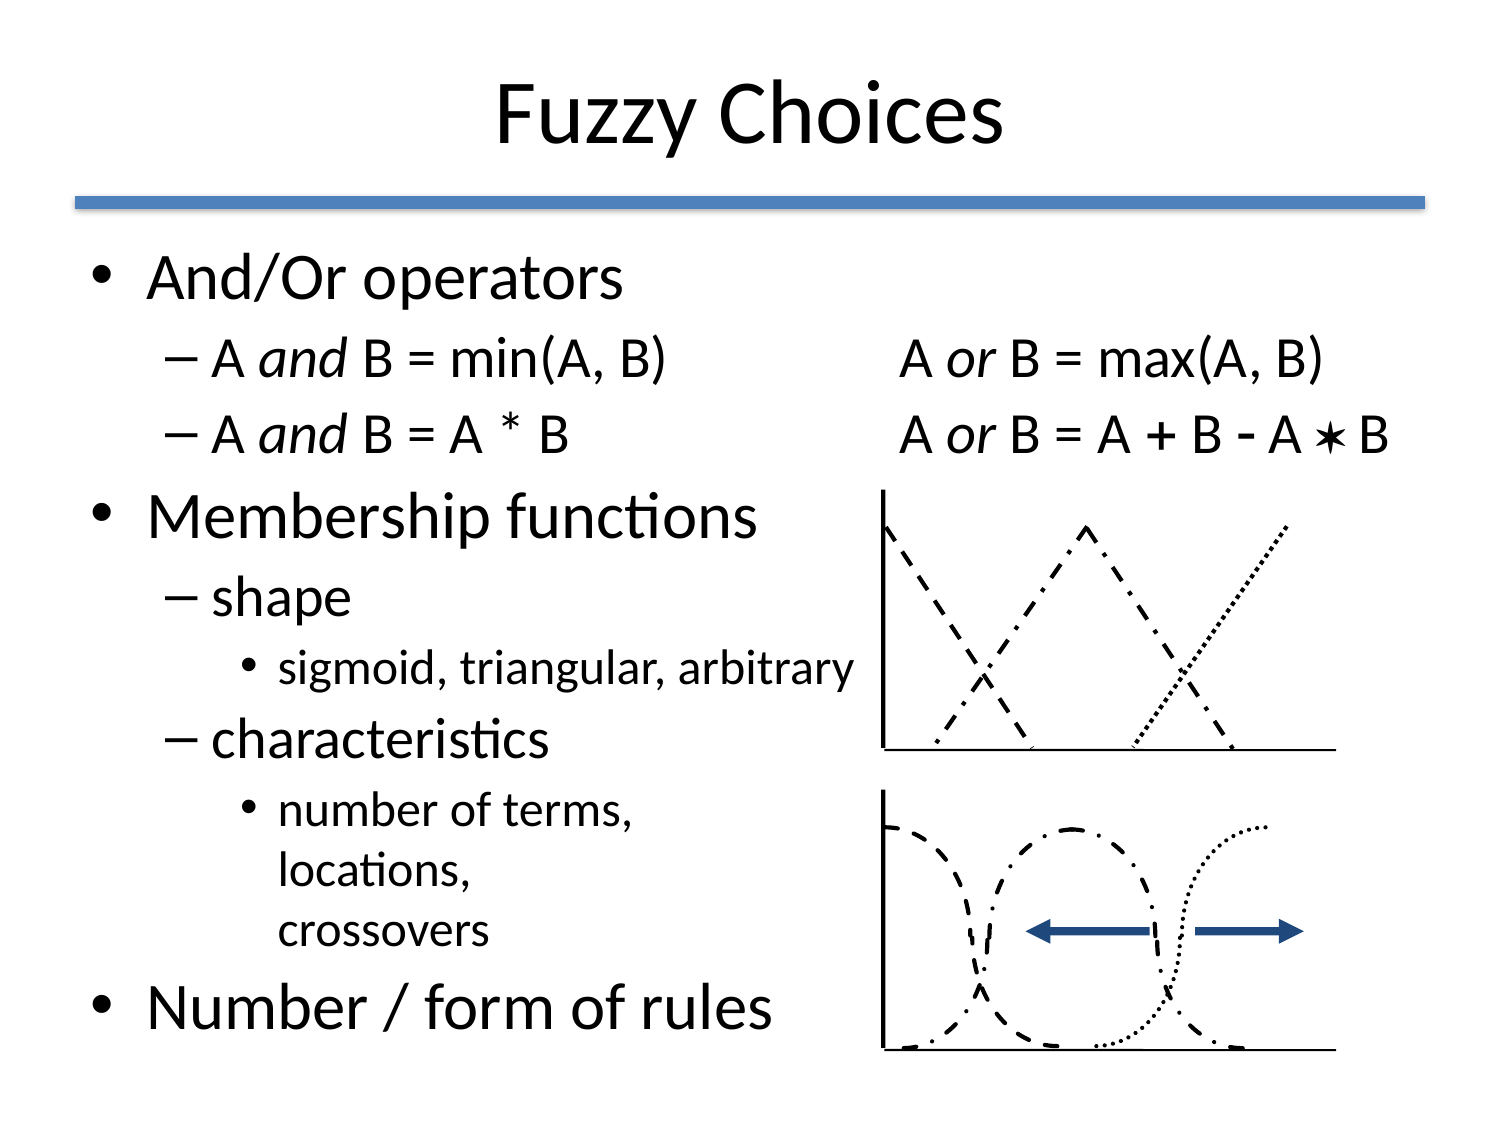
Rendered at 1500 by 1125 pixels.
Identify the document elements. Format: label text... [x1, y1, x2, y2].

list And/Or operators A and B = min(A, B) A or B = max(A, B) A and B = A * B A or B = A + B - A * B Membership functions shape sigmoid, triangular, arbitrary characteristics number of terms, locations, crossovers Number / form of rules [75, 225, 1425, 1027]
title Fuzzy Choices [75, 12, 1425, 201]
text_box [883, 489, 1337, 751]
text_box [883, 789, 1337, 1051]
